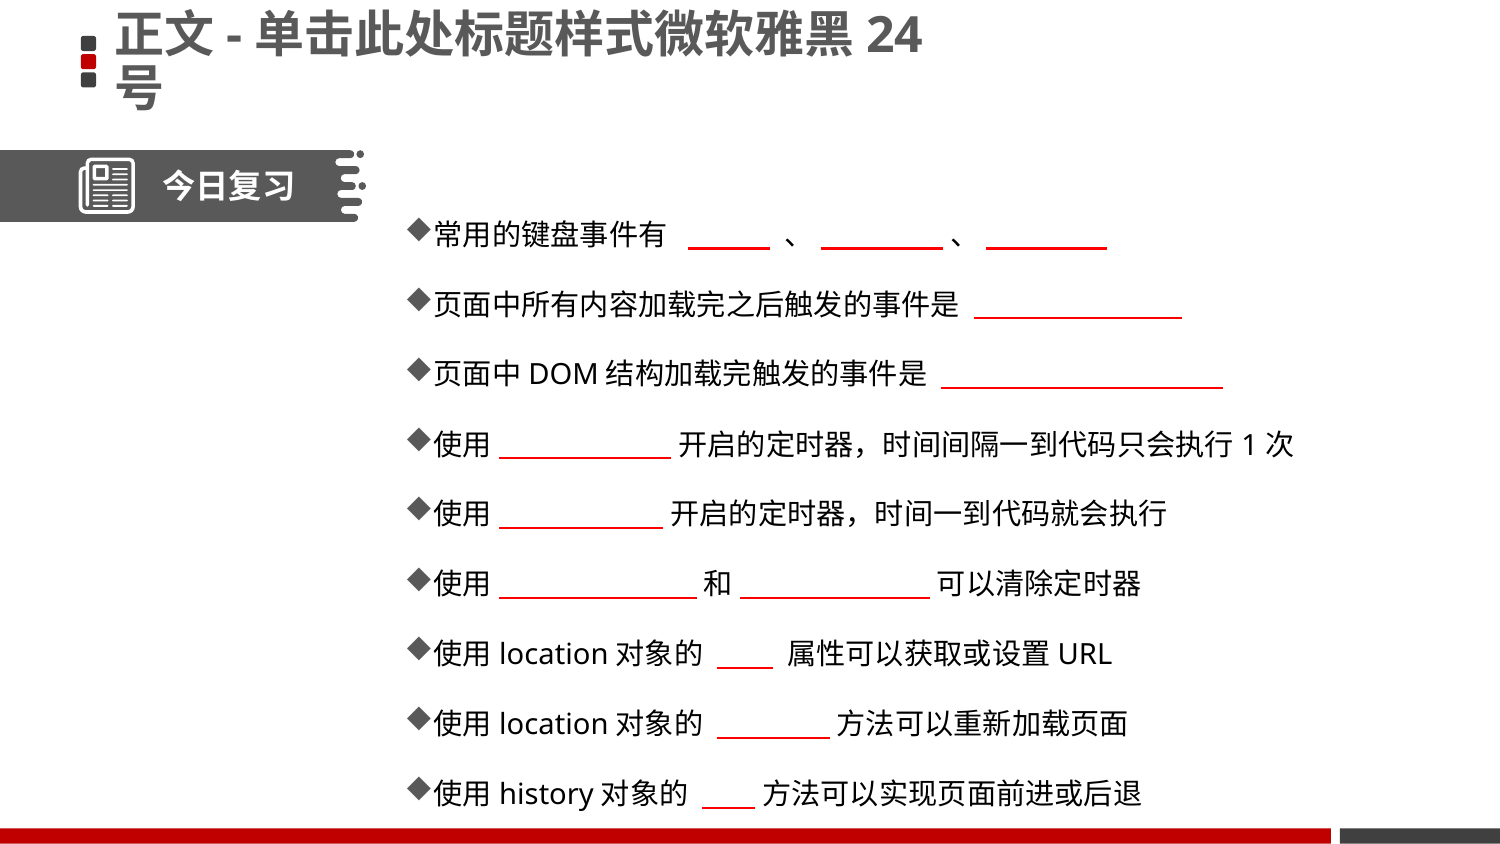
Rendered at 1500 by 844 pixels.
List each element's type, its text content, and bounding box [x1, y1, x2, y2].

text_box 今日复习 [147, 158, 514, 213]
text_box [0, 150, 358, 222]
text_box 常用的键盘事件有 keyup 、keydown、keypress 页面中所有内容加载完之后触发的事件是 window.onload 页面中DOM结构加载完触发的事件是 DOMContentLoaded 使用setTimeout()开启的定时器，时间间隔一到代码只会执行1次 使用setInterval()开启的定时器，时间一到代码就会执行 使用clearTimeout()和clearInterval()可以清除定时器 使用location对象的 href 属性可以获取或设置URL 使用location对象的 reload() 方法可以重新加载页面 使用history对象的 go()方法可以实现页面前进或后退 [389, 173, 1471, 818]
text_box 正文-单击此处标题样式微软雅黑24号 [103, 0, 987, 130]
picture [78, 157, 136, 215]
text_box [356, 150, 365, 158]
